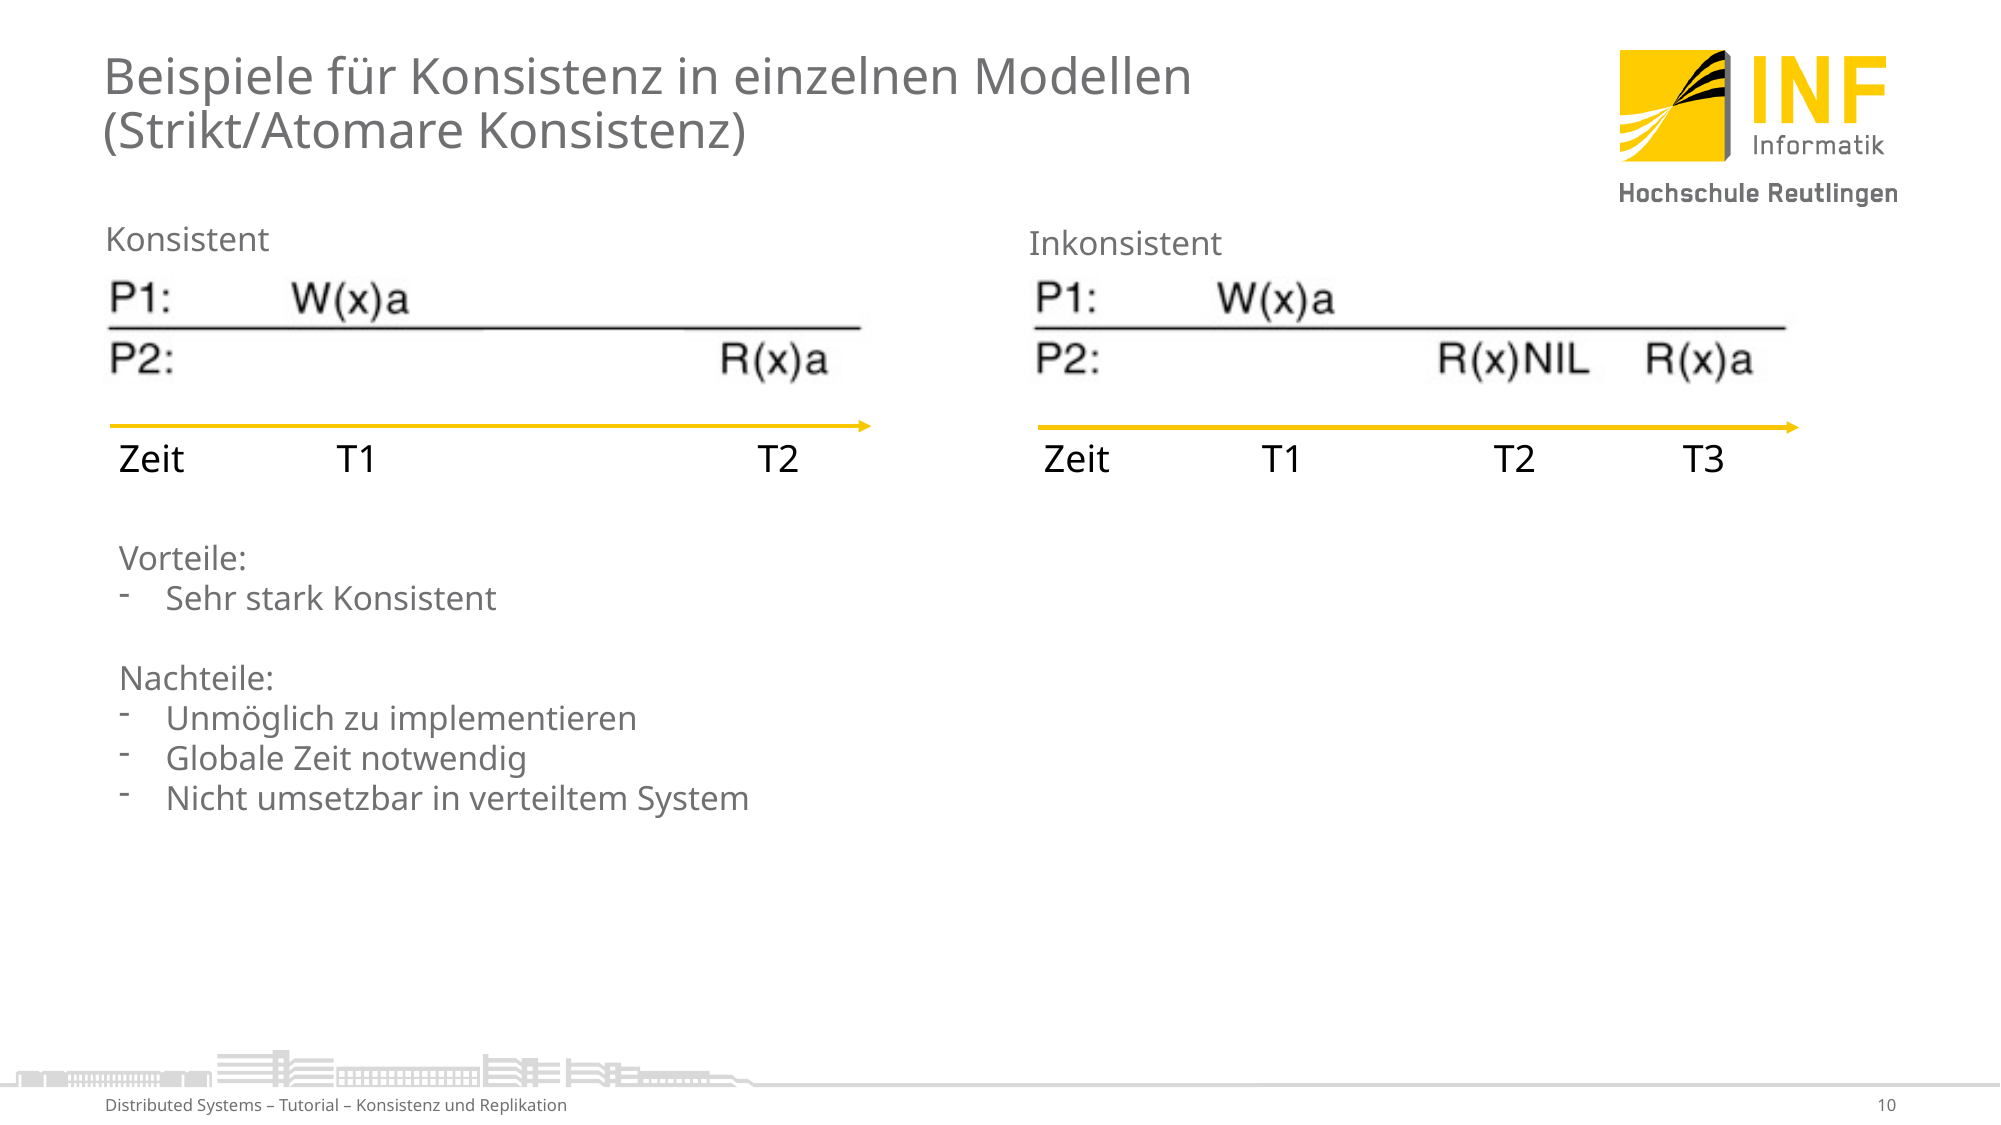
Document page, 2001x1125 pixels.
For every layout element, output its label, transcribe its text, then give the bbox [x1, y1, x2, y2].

title Beispiele für Konsistenz in einzelnen Modellen (Strikt/Atomare Konsistenz) [103, 51, 1473, 164]
text_box Zeit T1 T2 [103, 427, 872, 488]
list Inkonsistent [1029, 218, 1897, 257]
picture [103, 275, 872, 389]
slide_number 10 [1752, 1087, 1897, 1125]
text_box Zeit T1 T2 T3 [1029, 427, 1797, 488]
text_box Vorteile: Sehr stark Konsistent Nachteile: Unmöglich zu implementieren Globale Zeit notwendig Nicht umsetzbar in verteiltem System [103, 489, 1894, 824]
picture [1028, 275, 1797, 389]
footer Distributed Systems – Tutorial – Konsistenz und Replikation [105, 1087, 1576, 1125]
list Konsistent [105, 218, 974, 257]
picture [1620, 50, 1897, 207]
